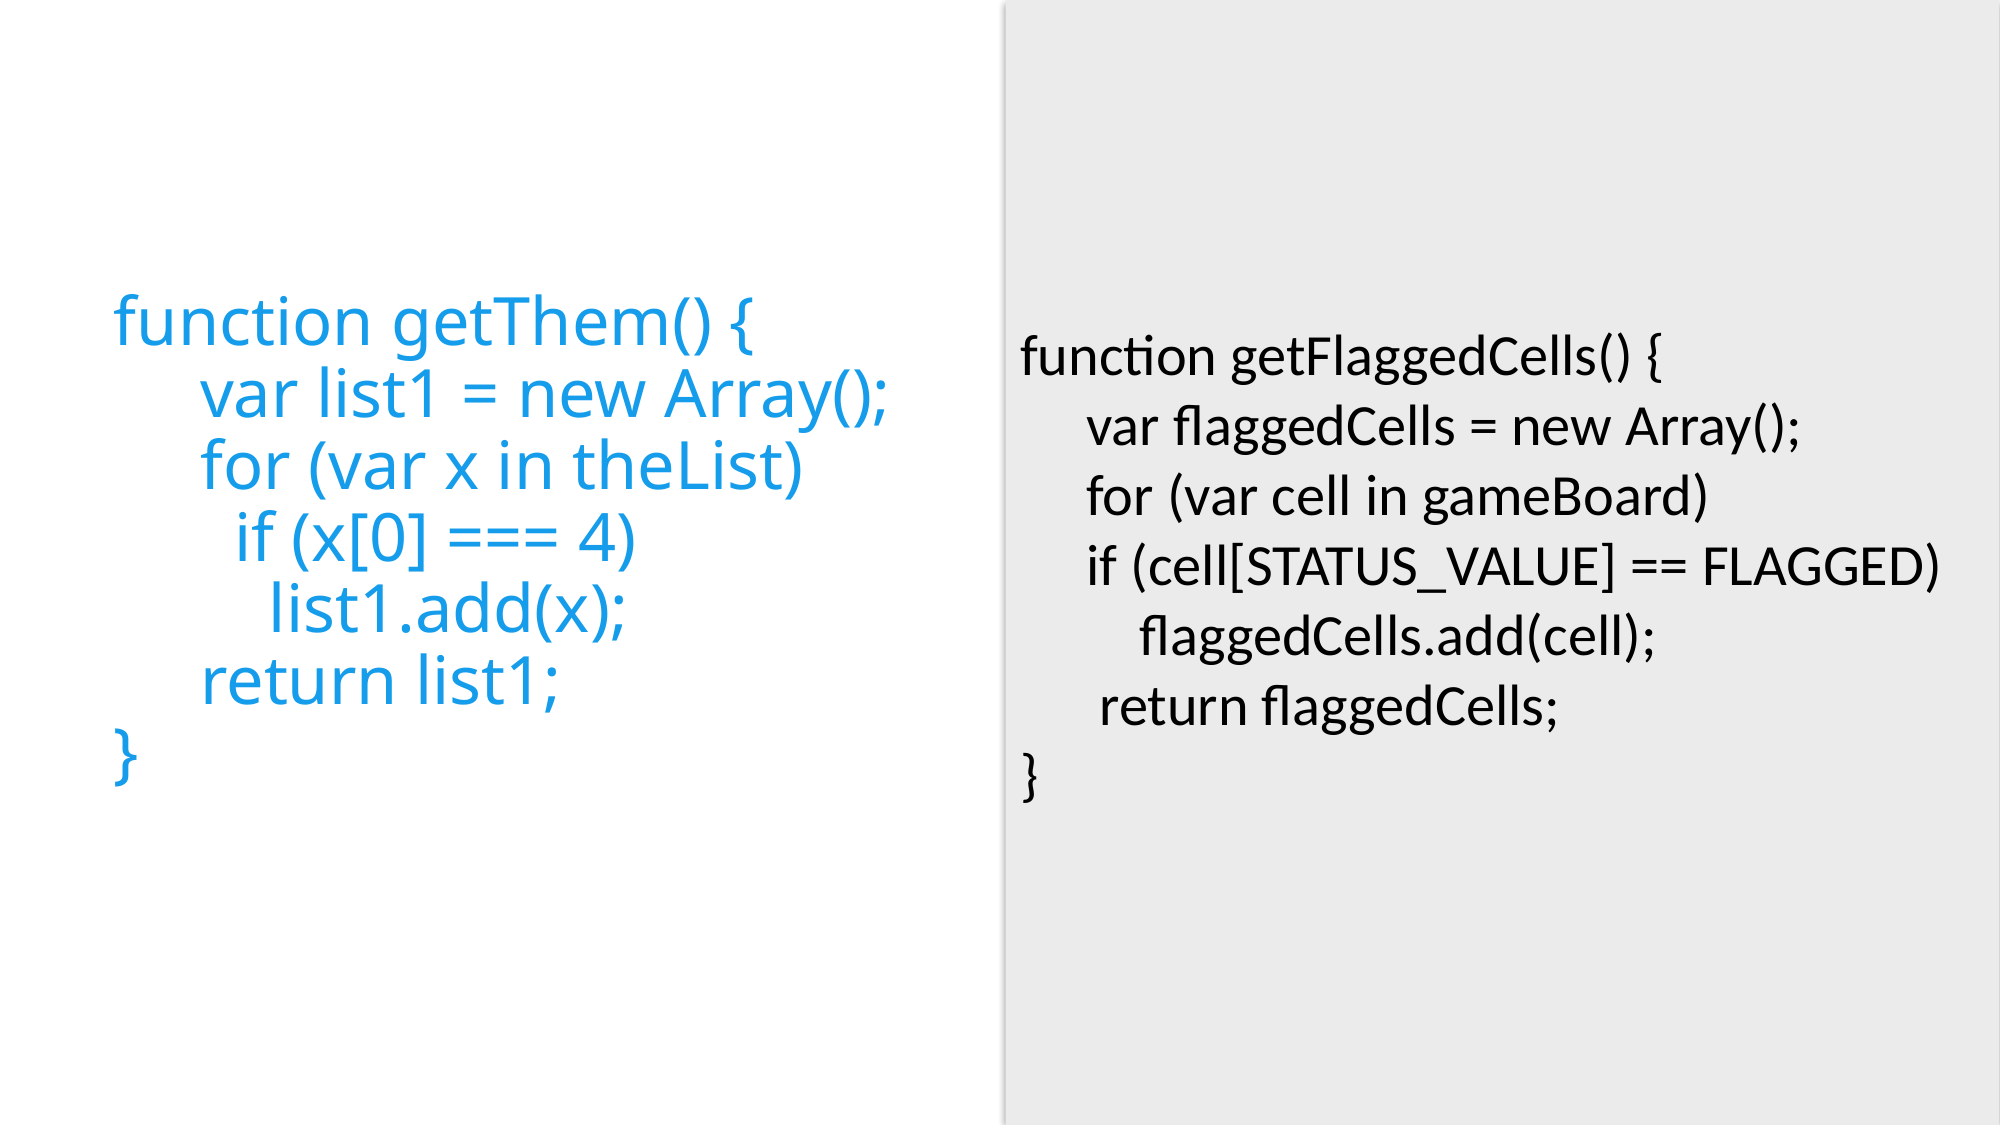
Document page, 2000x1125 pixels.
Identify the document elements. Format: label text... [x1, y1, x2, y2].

text_box function getFlaggedCells() { var flaggedCells = new Array(); for (var cell in gameBoard) if (cell[STATUS_VALUE] == FLAGGED) flaggedCells.add(cell); return flaggedCells; } [1005, 0, 2000, 1125]
title function getThem() { var list1 = new Array(); for (var x in theList) if (x[0] === 4) list1.add(x); return list1; } [113, 0, 939, 1125]
